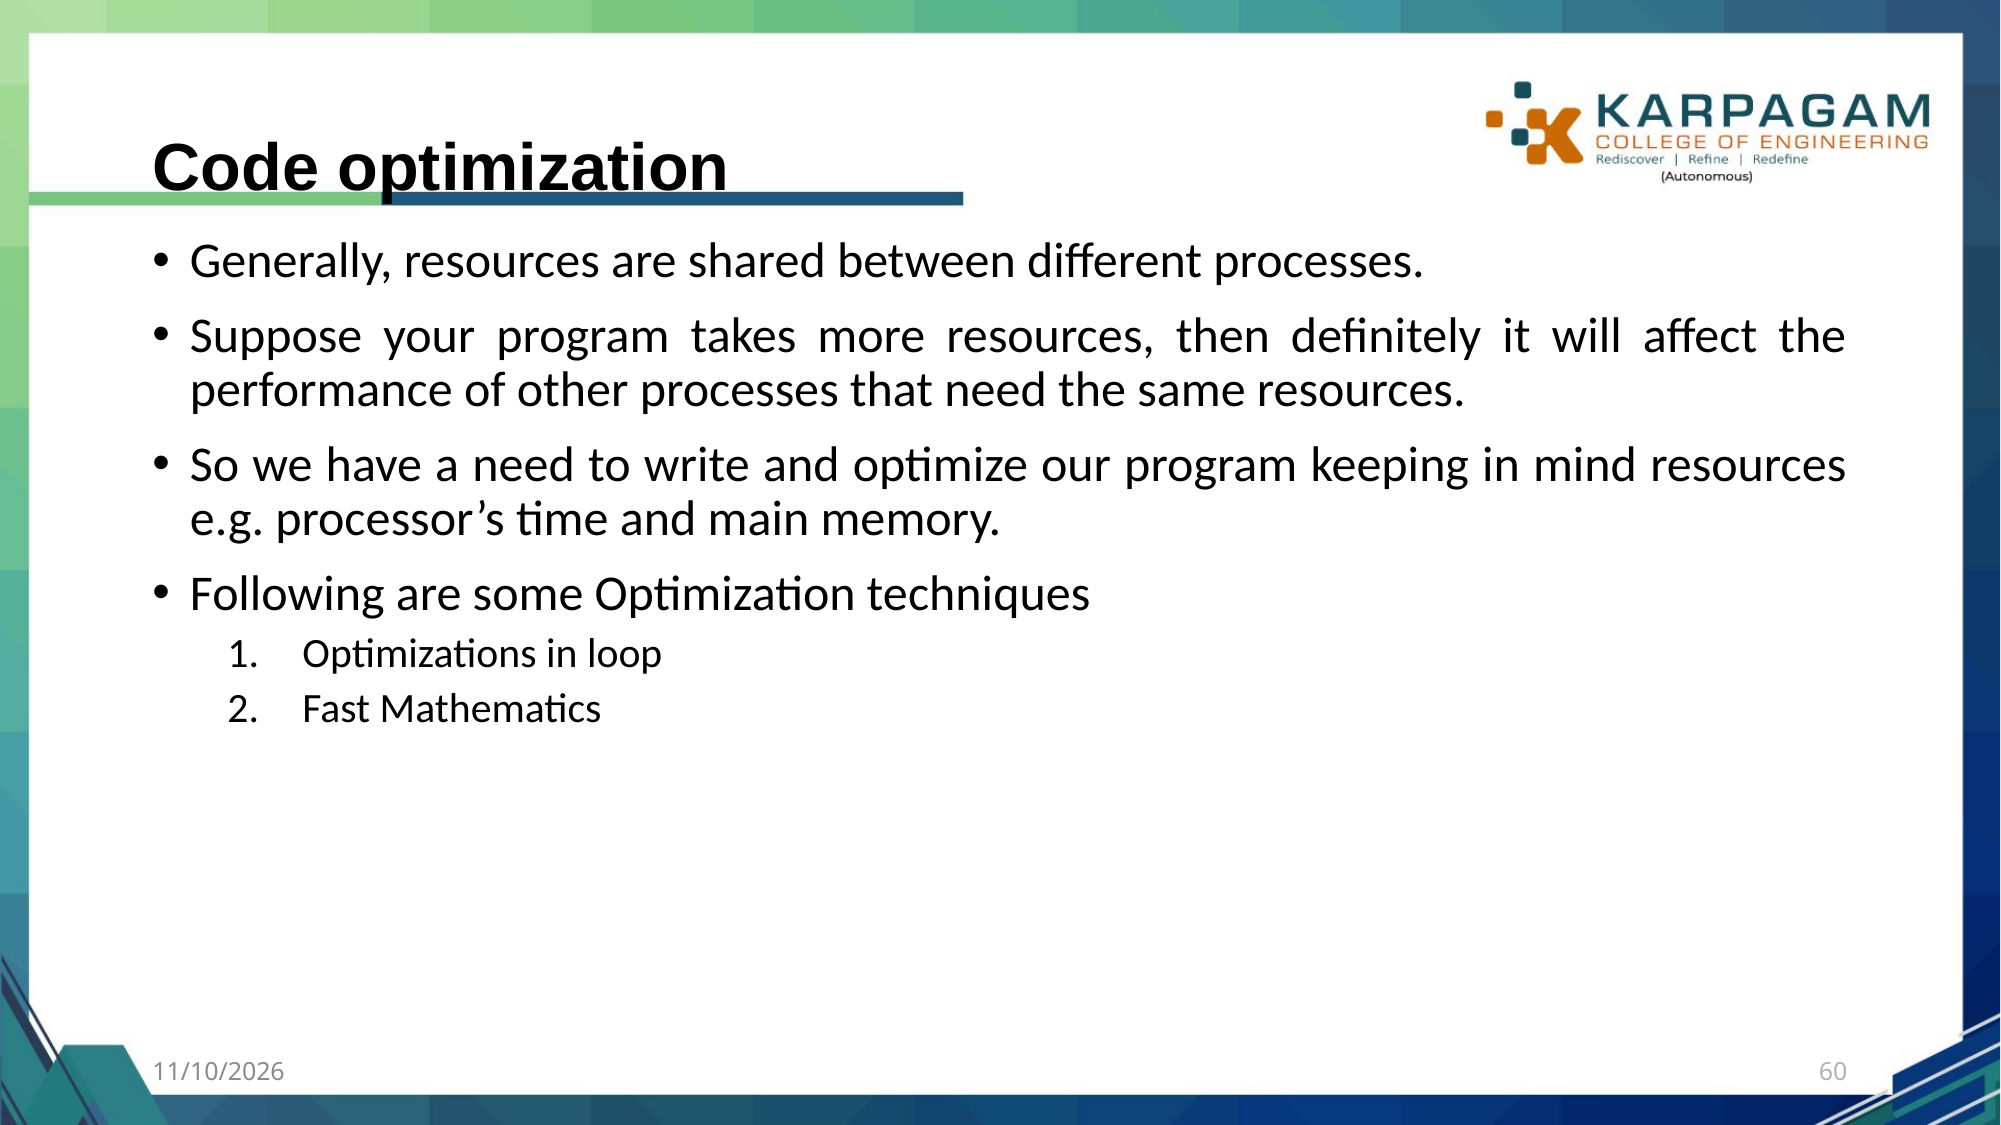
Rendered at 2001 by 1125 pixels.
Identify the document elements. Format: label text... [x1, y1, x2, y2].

slide_number 60 [1412, 1042, 1863, 1103]
title Code optimization [137, 59, 1863, 227]
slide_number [137, 1042, 588, 1103]
list Generally, resources are shared between different processes. Suppose your program takes more resources, then definitely it will affect the performance of other processes that need the same resources. So we have a need to write and optimize our program keeping in mind resources e.g. processor’s time and main memory. Following are some Optimization techniques Optimizations in loop Fast Mathematics [137, 227, 1863, 1014]
picture [0, 0, 2001, 1125]
